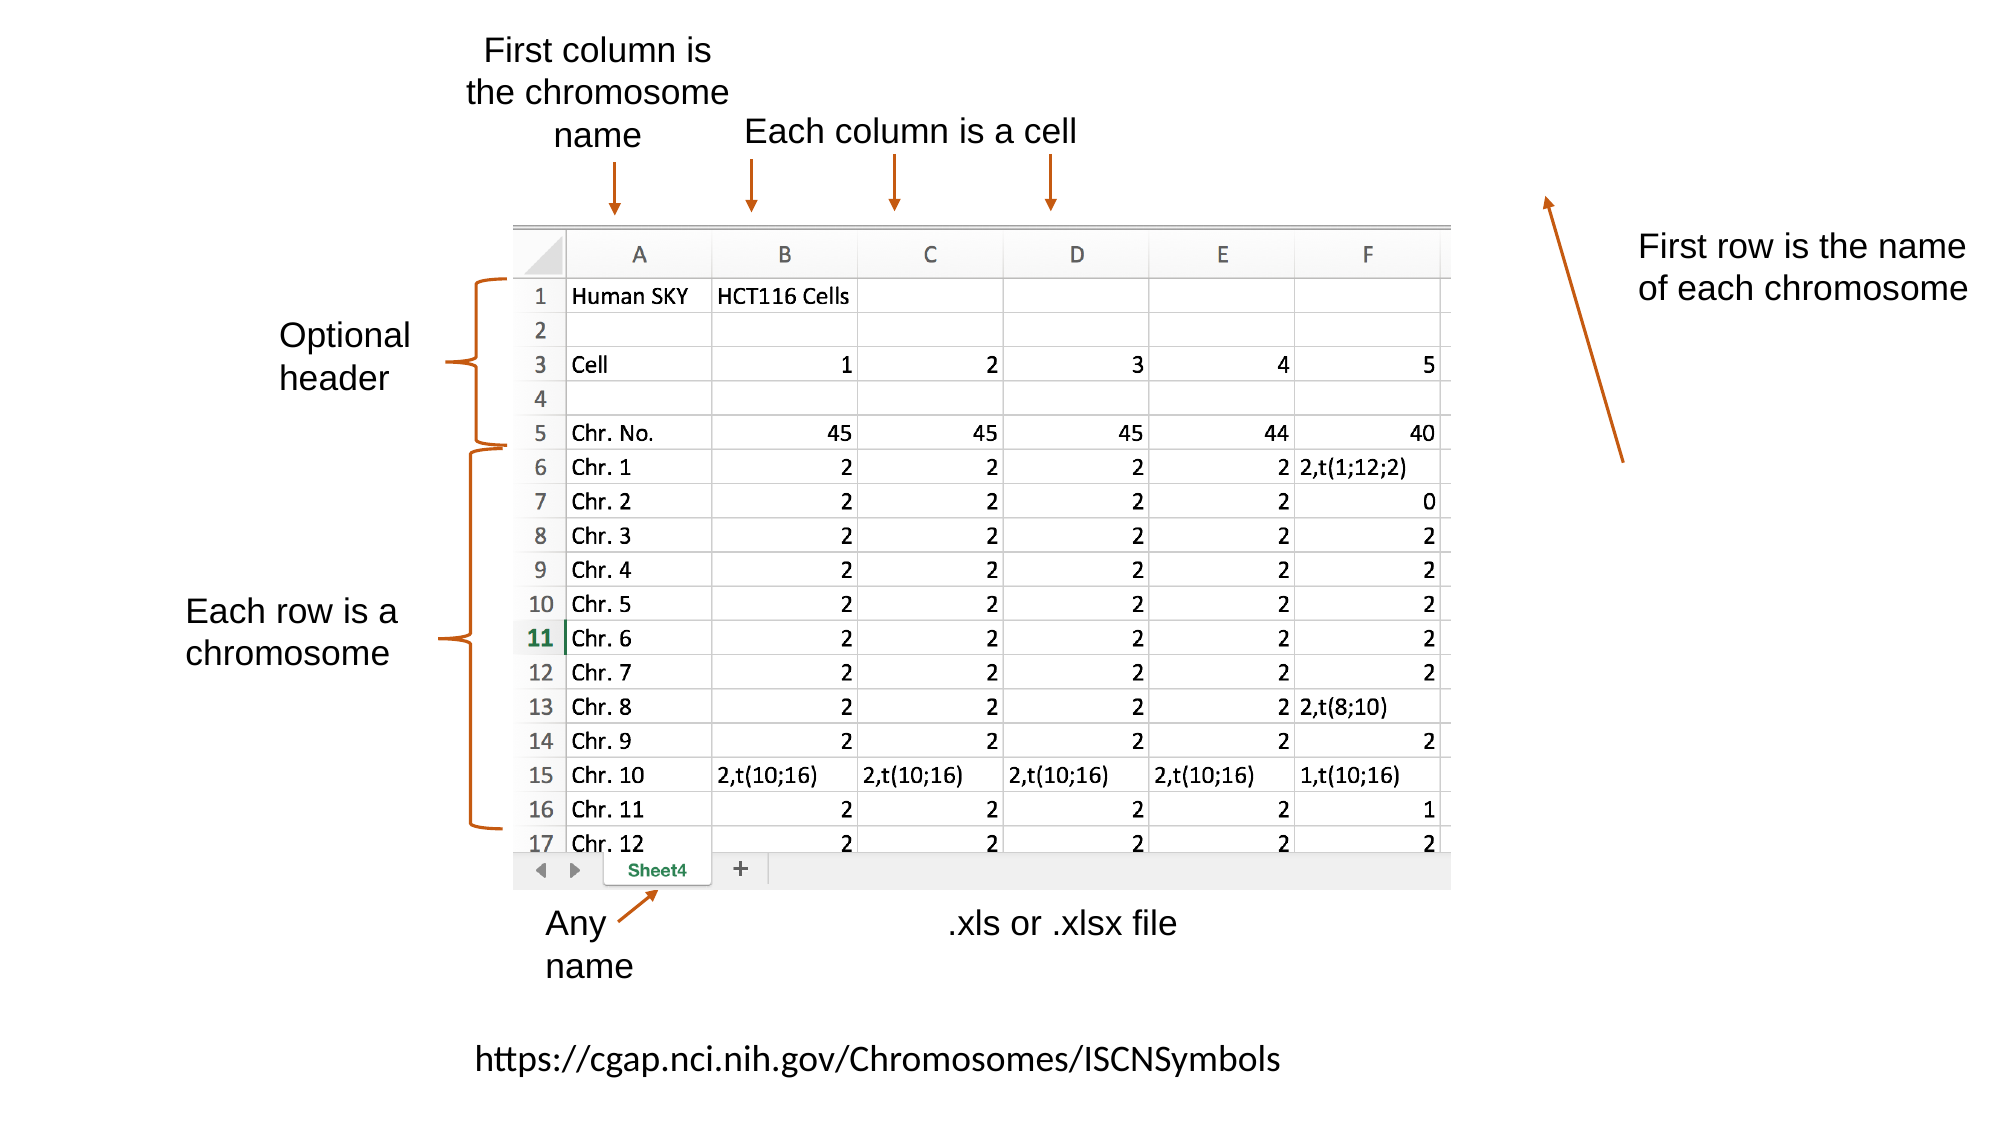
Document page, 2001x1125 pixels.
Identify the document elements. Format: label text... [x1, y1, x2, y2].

text_box First row is the name of each chromosome [1624, 215, 2000, 316]
text_box Each column is a cell [754, 100, 1097, 158]
text_box https://cgap.nci.nih.gov/Chromosomes/ISCNSymbols [459, 1026, 1297, 1087]
text_box Any name [530, 893, 720, 993]
text_box [445, 278, 508, 446]
text_box [438, 448, 503, 830]
text_box .xls or .xlsx file [791, 893, 1334, 951]
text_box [1545, 195, 1624, 463]
text_box Each row is a chromosome [170, 580, 435, 680]
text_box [617, 890, 659, 922]
text_box First column is the chromosome name [442, 19, 754, 162]
picture [513, 225, 1451, 890]
text_box Optional header [264, 304, 457, 405]
